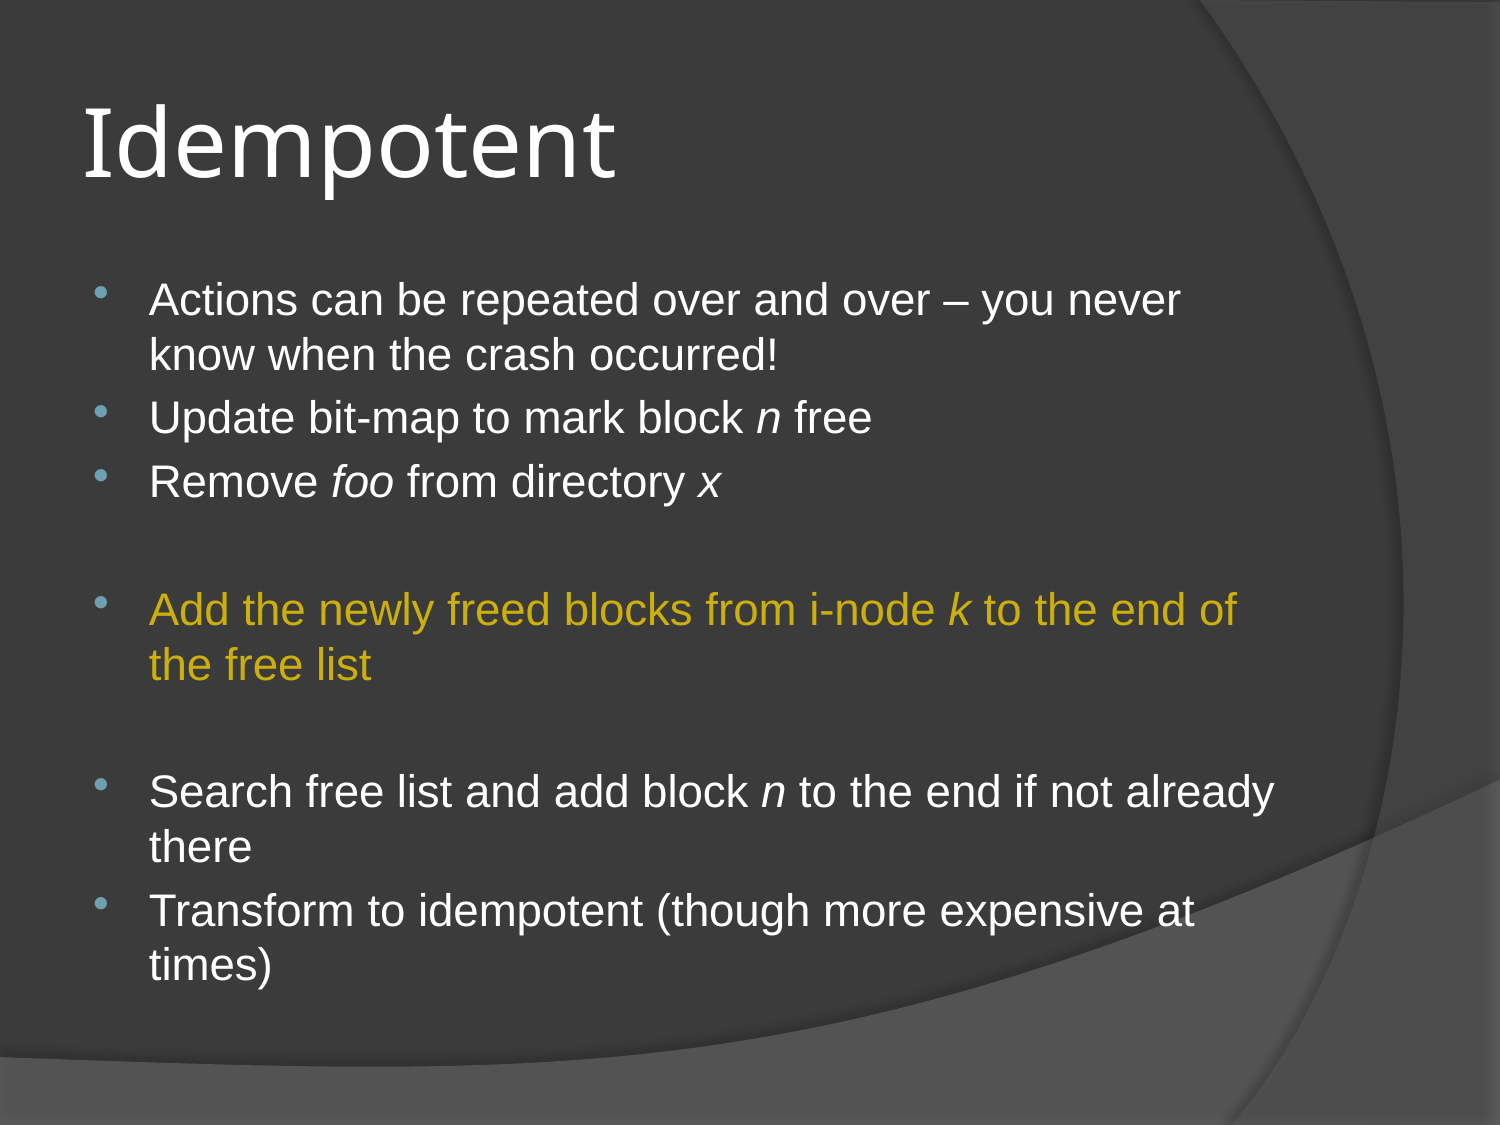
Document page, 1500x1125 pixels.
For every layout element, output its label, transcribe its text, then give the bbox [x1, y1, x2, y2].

title Idempotent [75, 45, 1300, 233]
list Actions can be repeated over and over – you never know when the crash occurred! Update bit-map to mark block n free Remove foo from directory x Add the newly freed blocks from i-node k to the end of the free list Search free list and add block n to the end if not already there Transform to idempotent (though more expensive at times) [75, 262, 1300, 1005]
